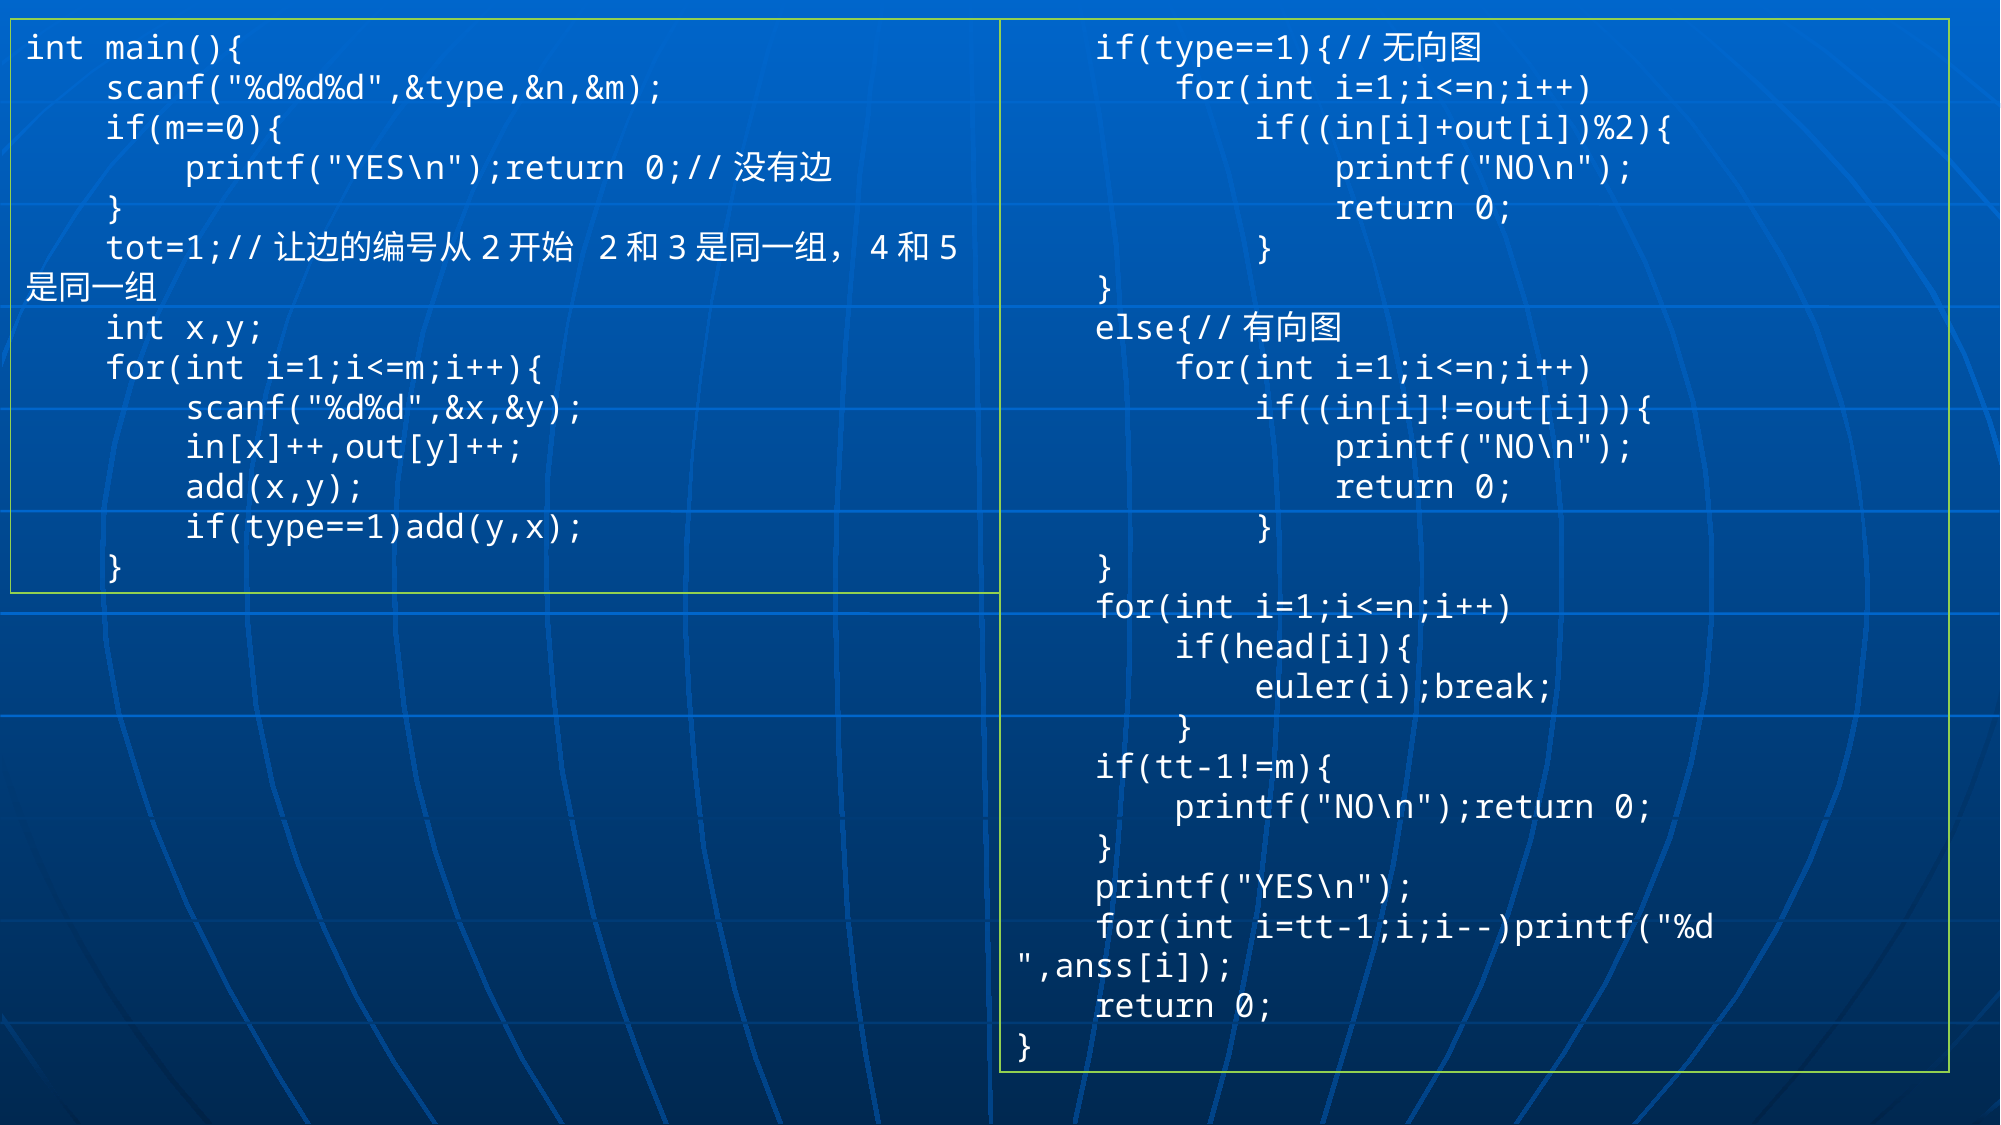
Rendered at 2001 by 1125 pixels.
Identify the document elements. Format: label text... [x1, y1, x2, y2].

text_box if(type==1){//无向图 for(int i=1;i<=n;i++) if((in[i]+out[i])%2){ printf("NO\n"); return 0; } } else{//有向图 for(int i=1;i<=n;i++) if((in[i]!=out[i])){ printf("NO\n"); return 0; } } for(int i=1;i<=n;i++) if(head[i]){ euler(i);break; } if(tt-1!=m){ printf("NO\n");return 0; } printf("YES\n"); for(int i=tt-1;i;i--)printf("%d ",anss[i]); return 0; } [999, 19, 1950, 1072]
text_box int main(){ scanf("%d%d%d",&type,&n,&m); if(m==0){ printf("YES\n");return 0;//没有边 } tot=1;//让边的编号从2开始 2和3是同一组，4和5是同一组 int x,y; for(int i=1;i<=m;i++){ scanf("%d%d",&x,&y); in[x]++,out[y]++; add(x,y); if(type==1)add(y,x); } [10, 19, 999, 593]
